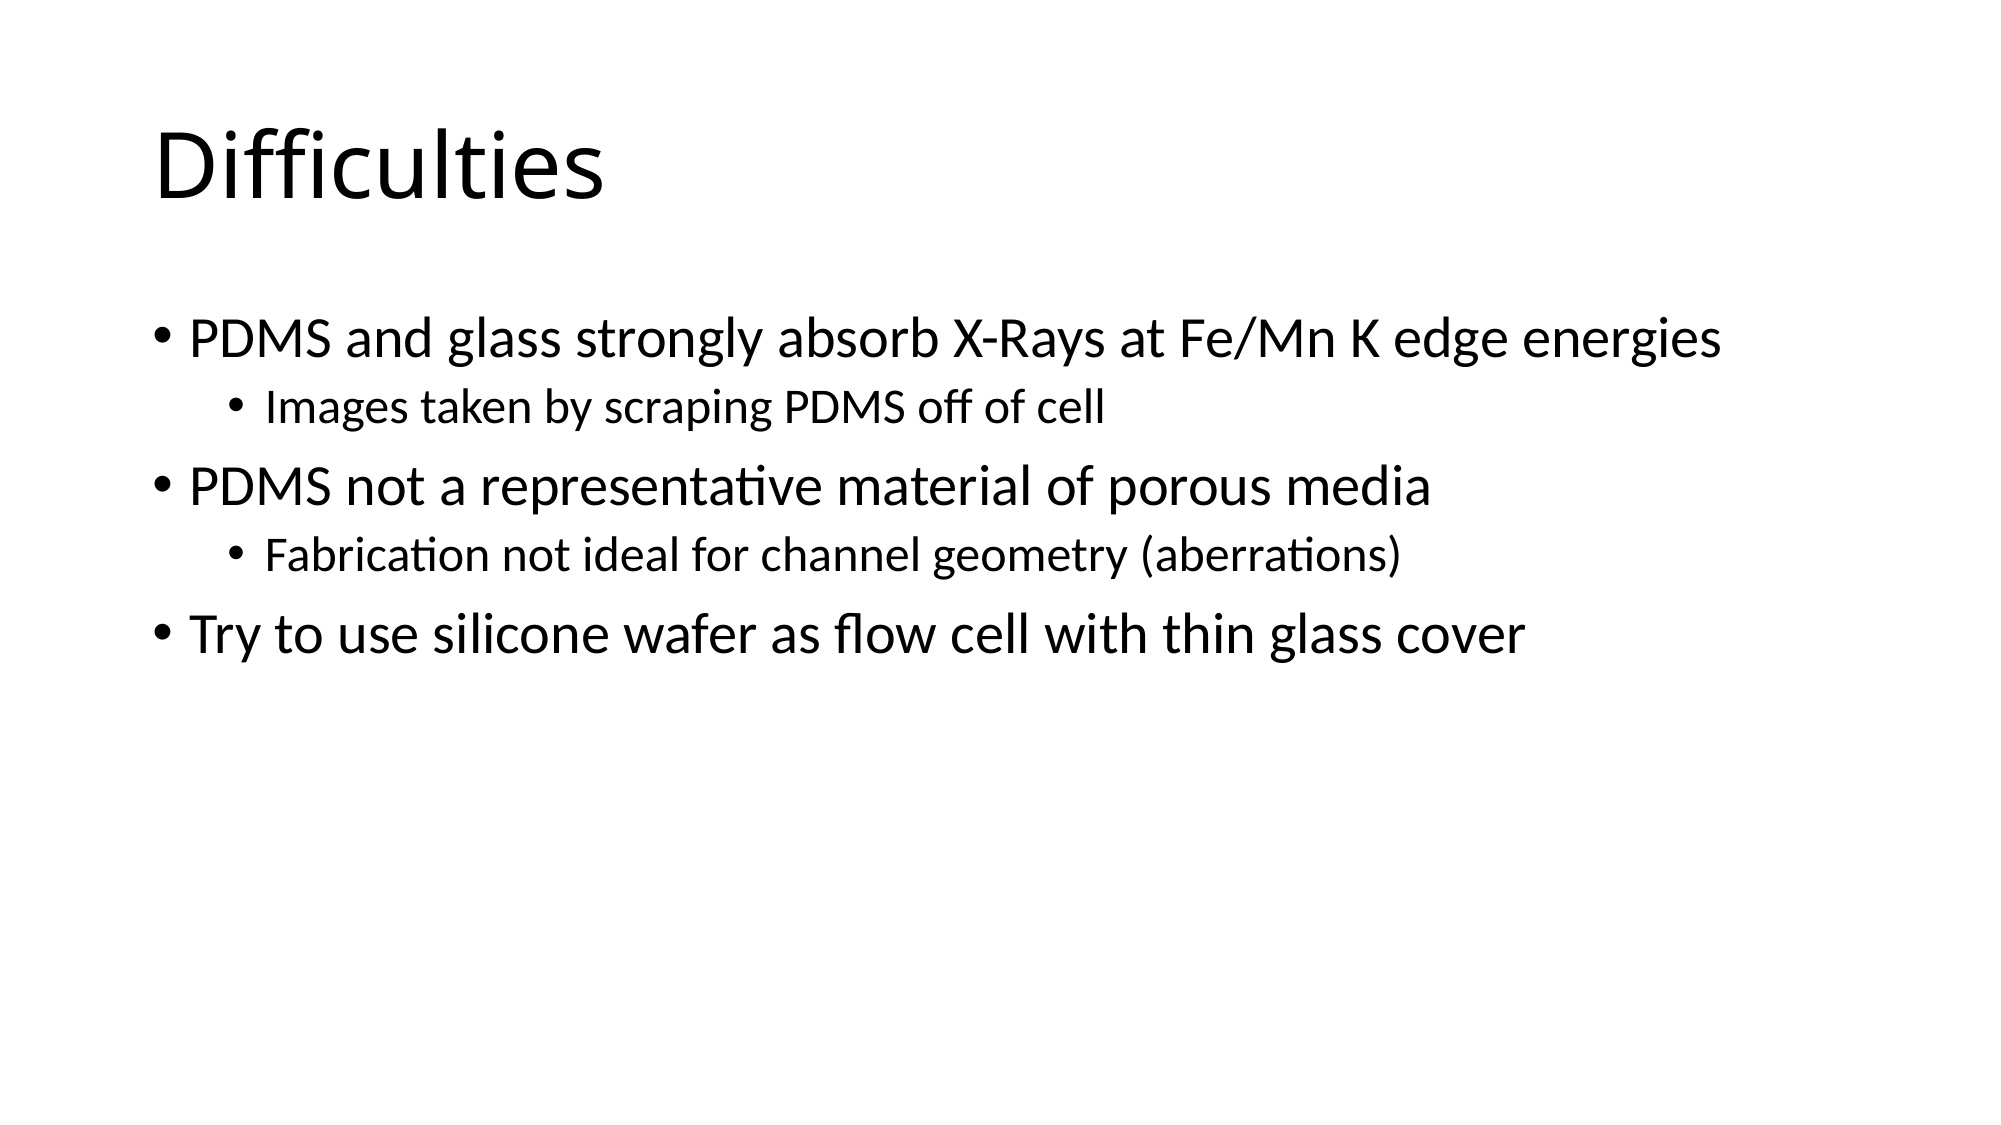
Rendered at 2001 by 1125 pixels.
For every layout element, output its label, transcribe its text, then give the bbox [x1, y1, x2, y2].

list PDMS and glass strongly absorb X-Rays at Fe/Mn K edge energies Images taken by scraping PDMS off of cell PDMS not a representative material of porous media Fabrication not ideal for channel geometry (aberrations) Try to use silicone wafer as flow cell with thin glass cover [137, 299, 1863, 1014]
title Difficulties [137, 59, 1863, 278]
